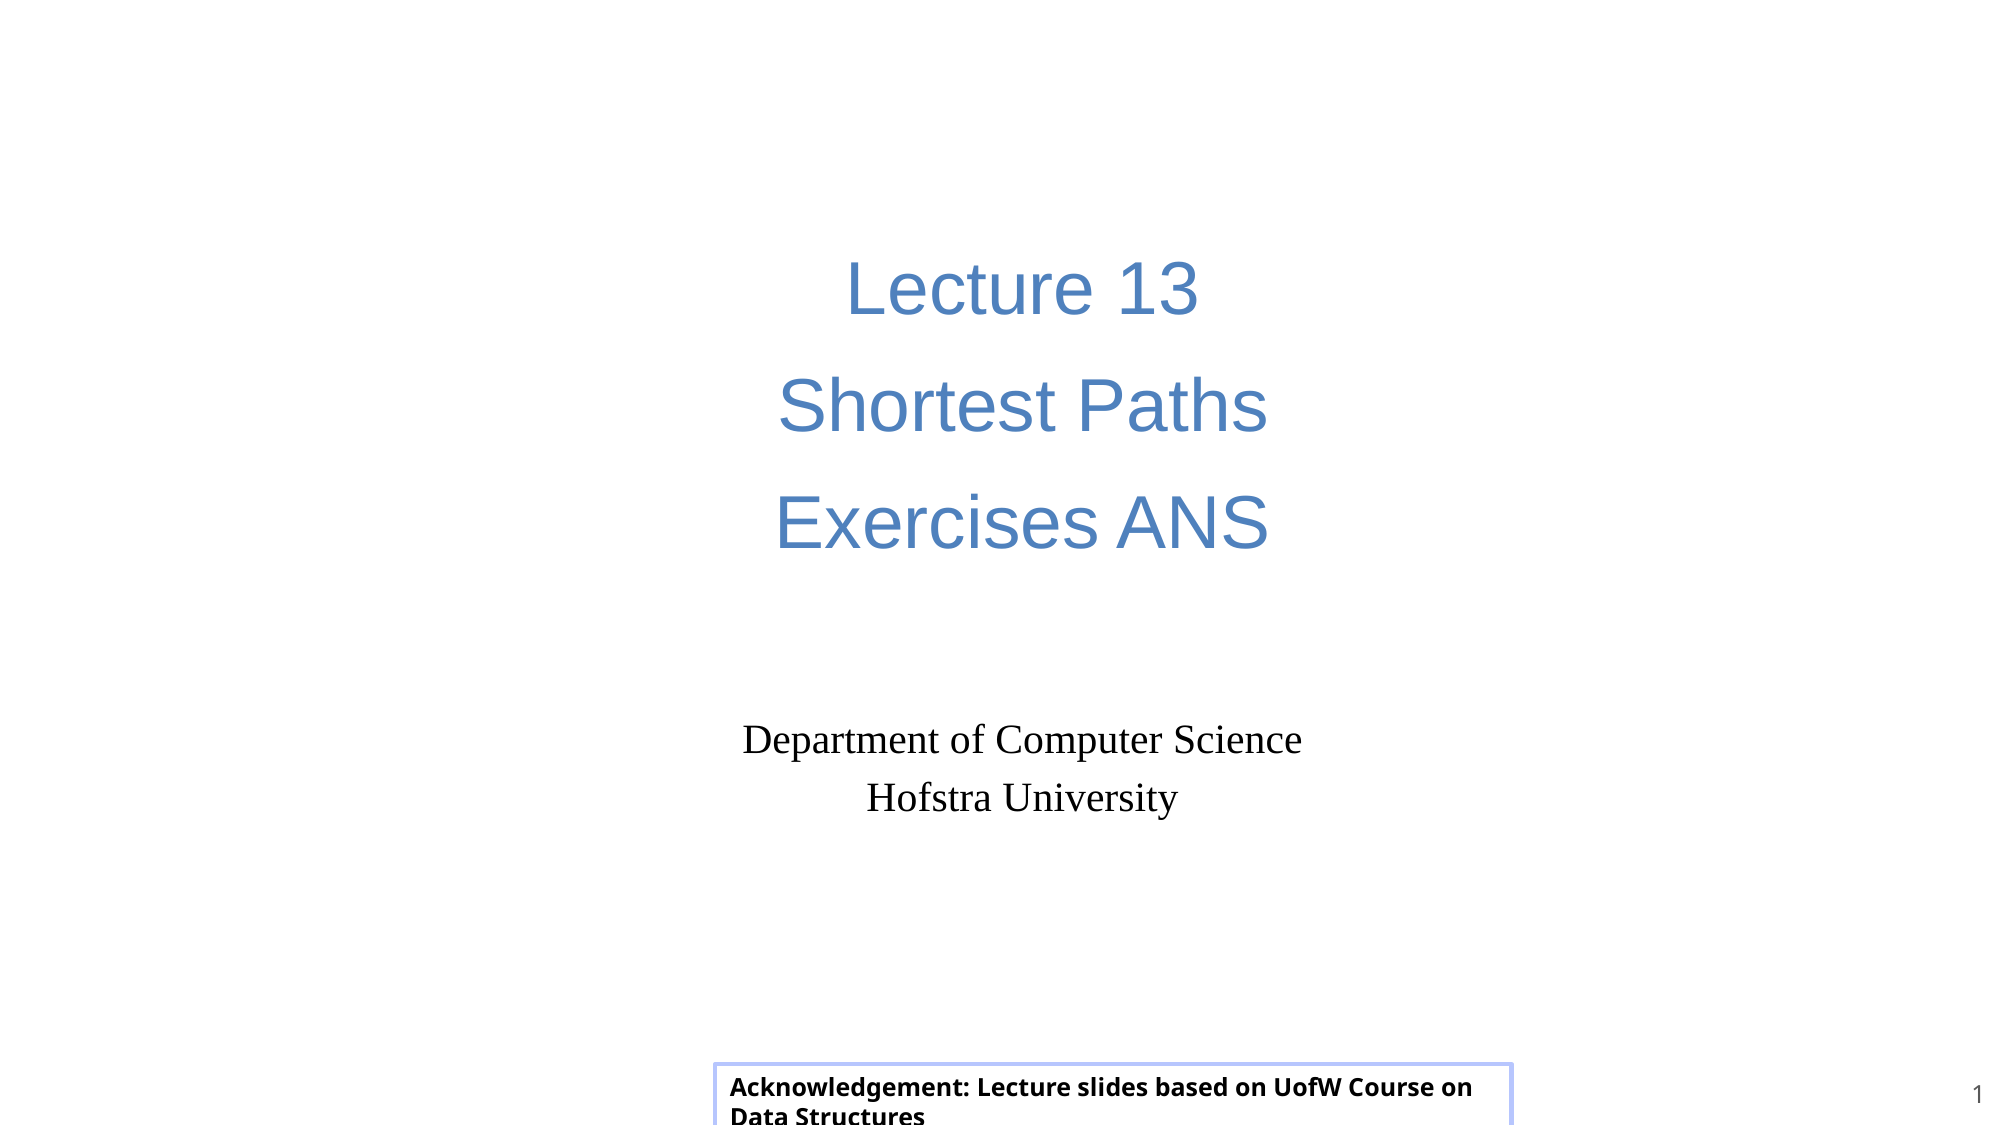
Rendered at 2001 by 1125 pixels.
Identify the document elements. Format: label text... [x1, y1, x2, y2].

text_box Acknowledgement: Lecture slides based on UofW Course on Data Structures [714, 1064, 1512, 1125]
text_box Department of Computer Science Hofstra University [497, 622, 1548, 910]
text_box Lecture 13 Shortest Paths Exercises ANS [370, 172, 1676, 604]
